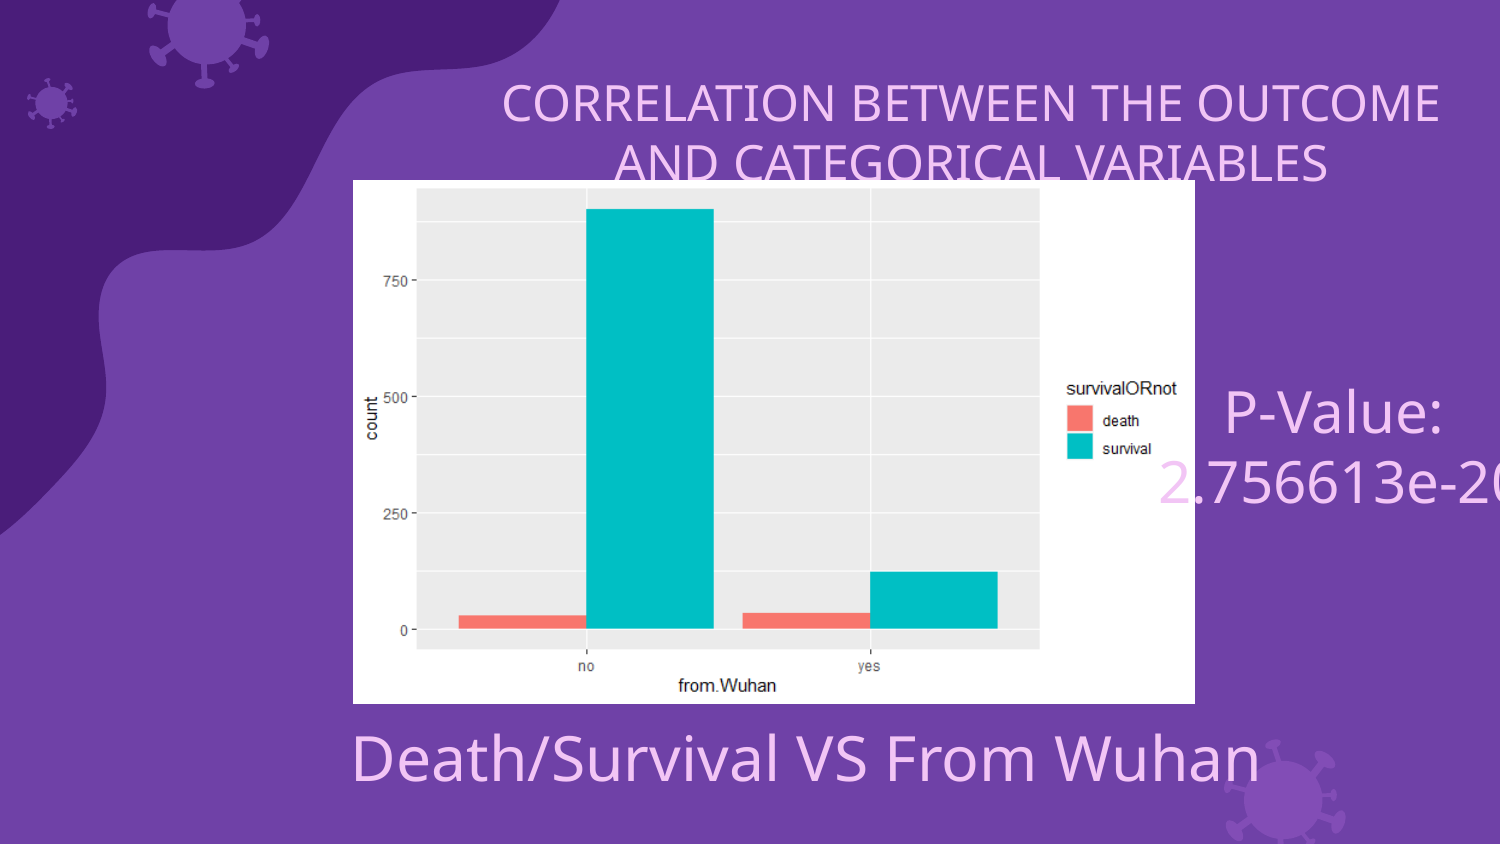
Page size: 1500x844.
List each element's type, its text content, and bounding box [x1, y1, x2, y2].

title CORRELATION BETWEEN THE OUTCOME AND CATEGORICAL VARIABLES [443, 56, 1500, 181]
picture [352, 180, 1195, 704]
text_box Death/Survival VS From Wuhan [287, 703, 1344, 828]
text_box P-Value: 2.756613e-20 [1200, 359, 1500, 536]
